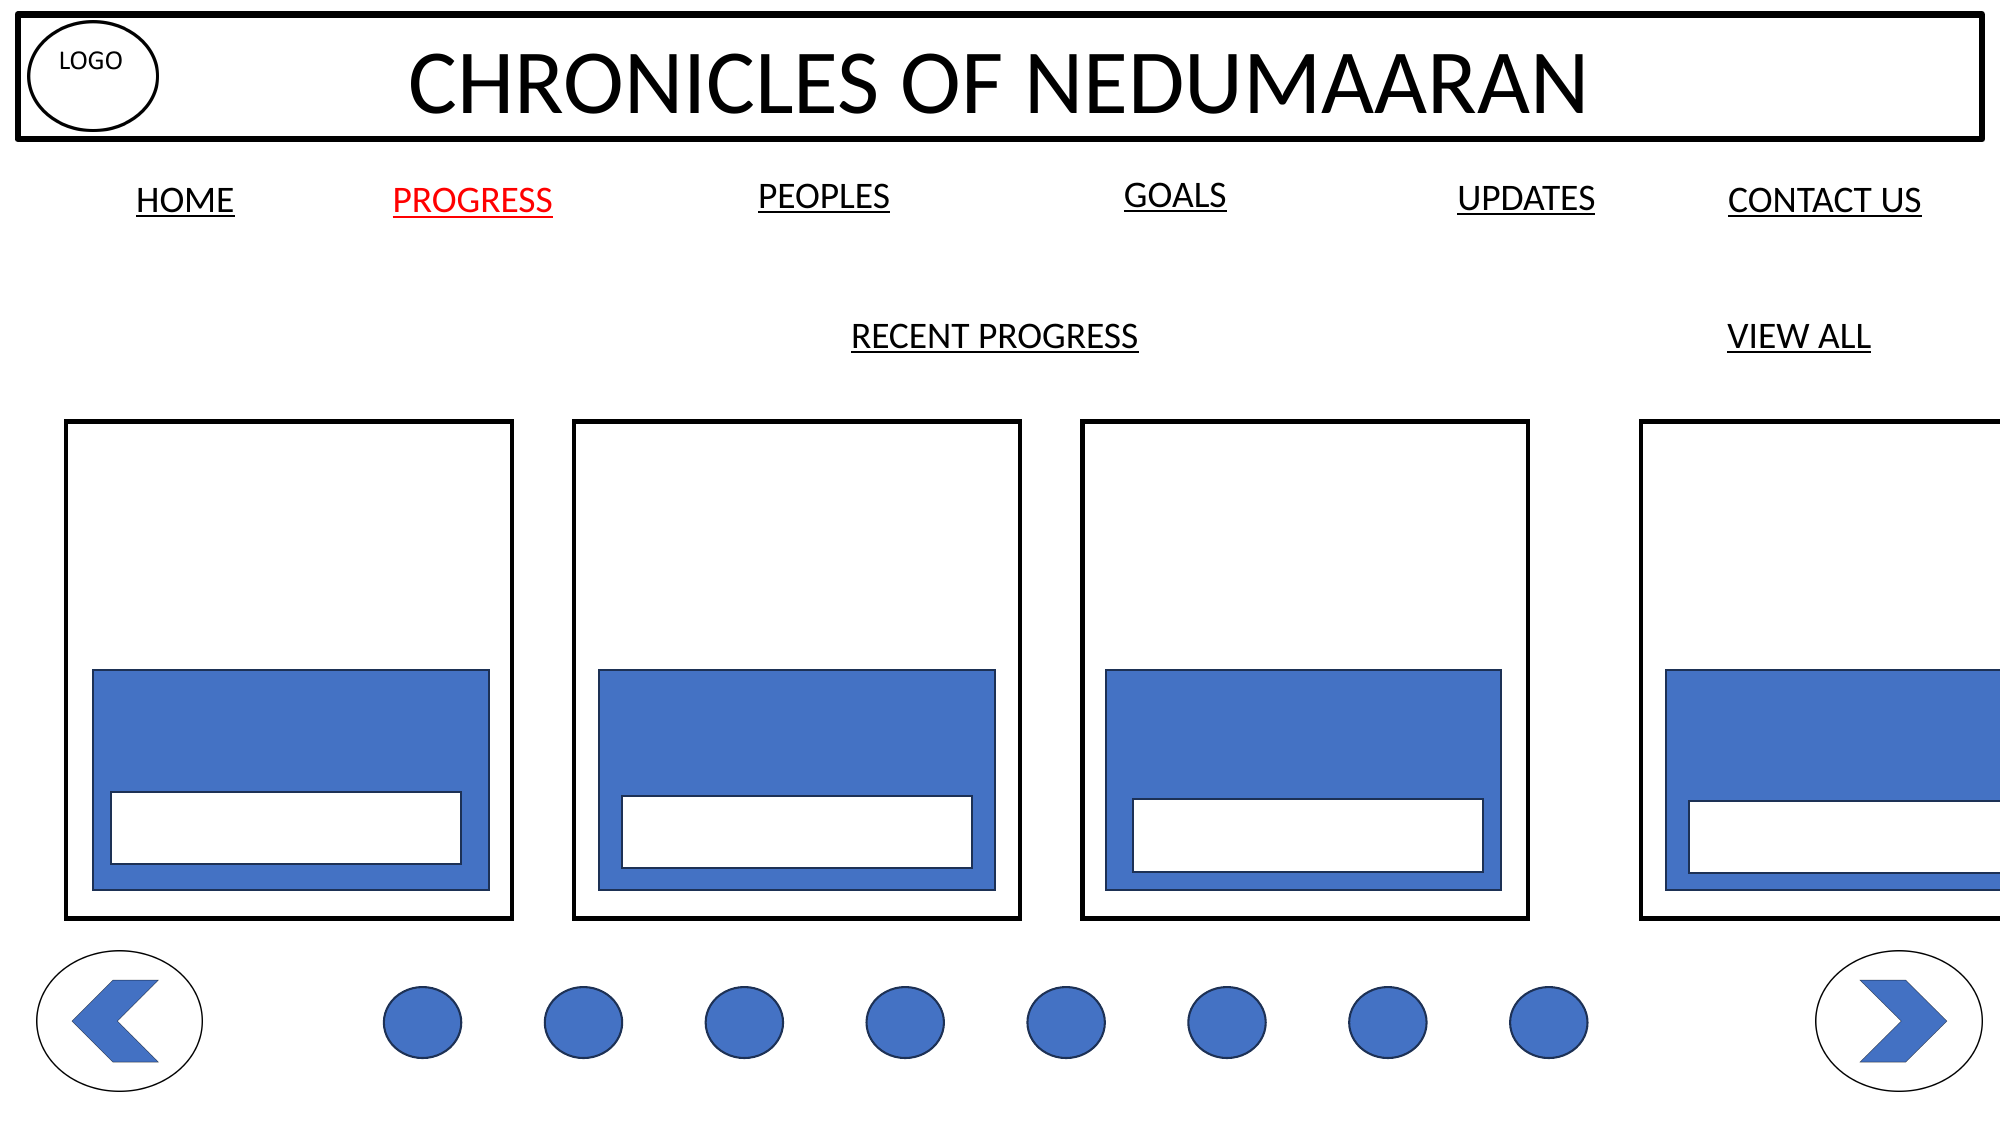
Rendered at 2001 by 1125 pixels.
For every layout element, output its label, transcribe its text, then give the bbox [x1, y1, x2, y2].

picture [35, 950, 203, 1092]
text_box [92, 669, 490, 891]
picture [1815, 950, 1983, 1092]
text_box [110, 791, 462, 865]
text_box [1105, 669, 1502, 891]
text_box [1187, 986, 1267, 1060]
text_box [1081, 421, 1529, 919]
text_box [704, 986, 785, 1060]
text_box [1132, 798, 1484, 873]
text_box [621, 795, 973, 869]
text_box VIEW ALL [1712, 303, 1967, 364]
text_box [1026, 986, 1106, 1060]
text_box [17, 14, 1983, 229]
text_box [865, 986, 945, 1060]
text_box [1665, 669, 2000, 891]
text_box [1688, 800, 2000, 874]
text_box [543, 986, 624, 1060]
text_box RECENT PROGRESS [728, 303, 1262, 364]
text_box [598, 669, 996, 891]
text_box [382, 986, 463, 1060]
text_box [1640, 421, 2000, 919]
text_box [1509, 986, 1589, 1060]
text_box [1348, 986, 1428, 1060]
text_box [573, 421, 1021, 919]
text_box [65, 421, 513, 919]
